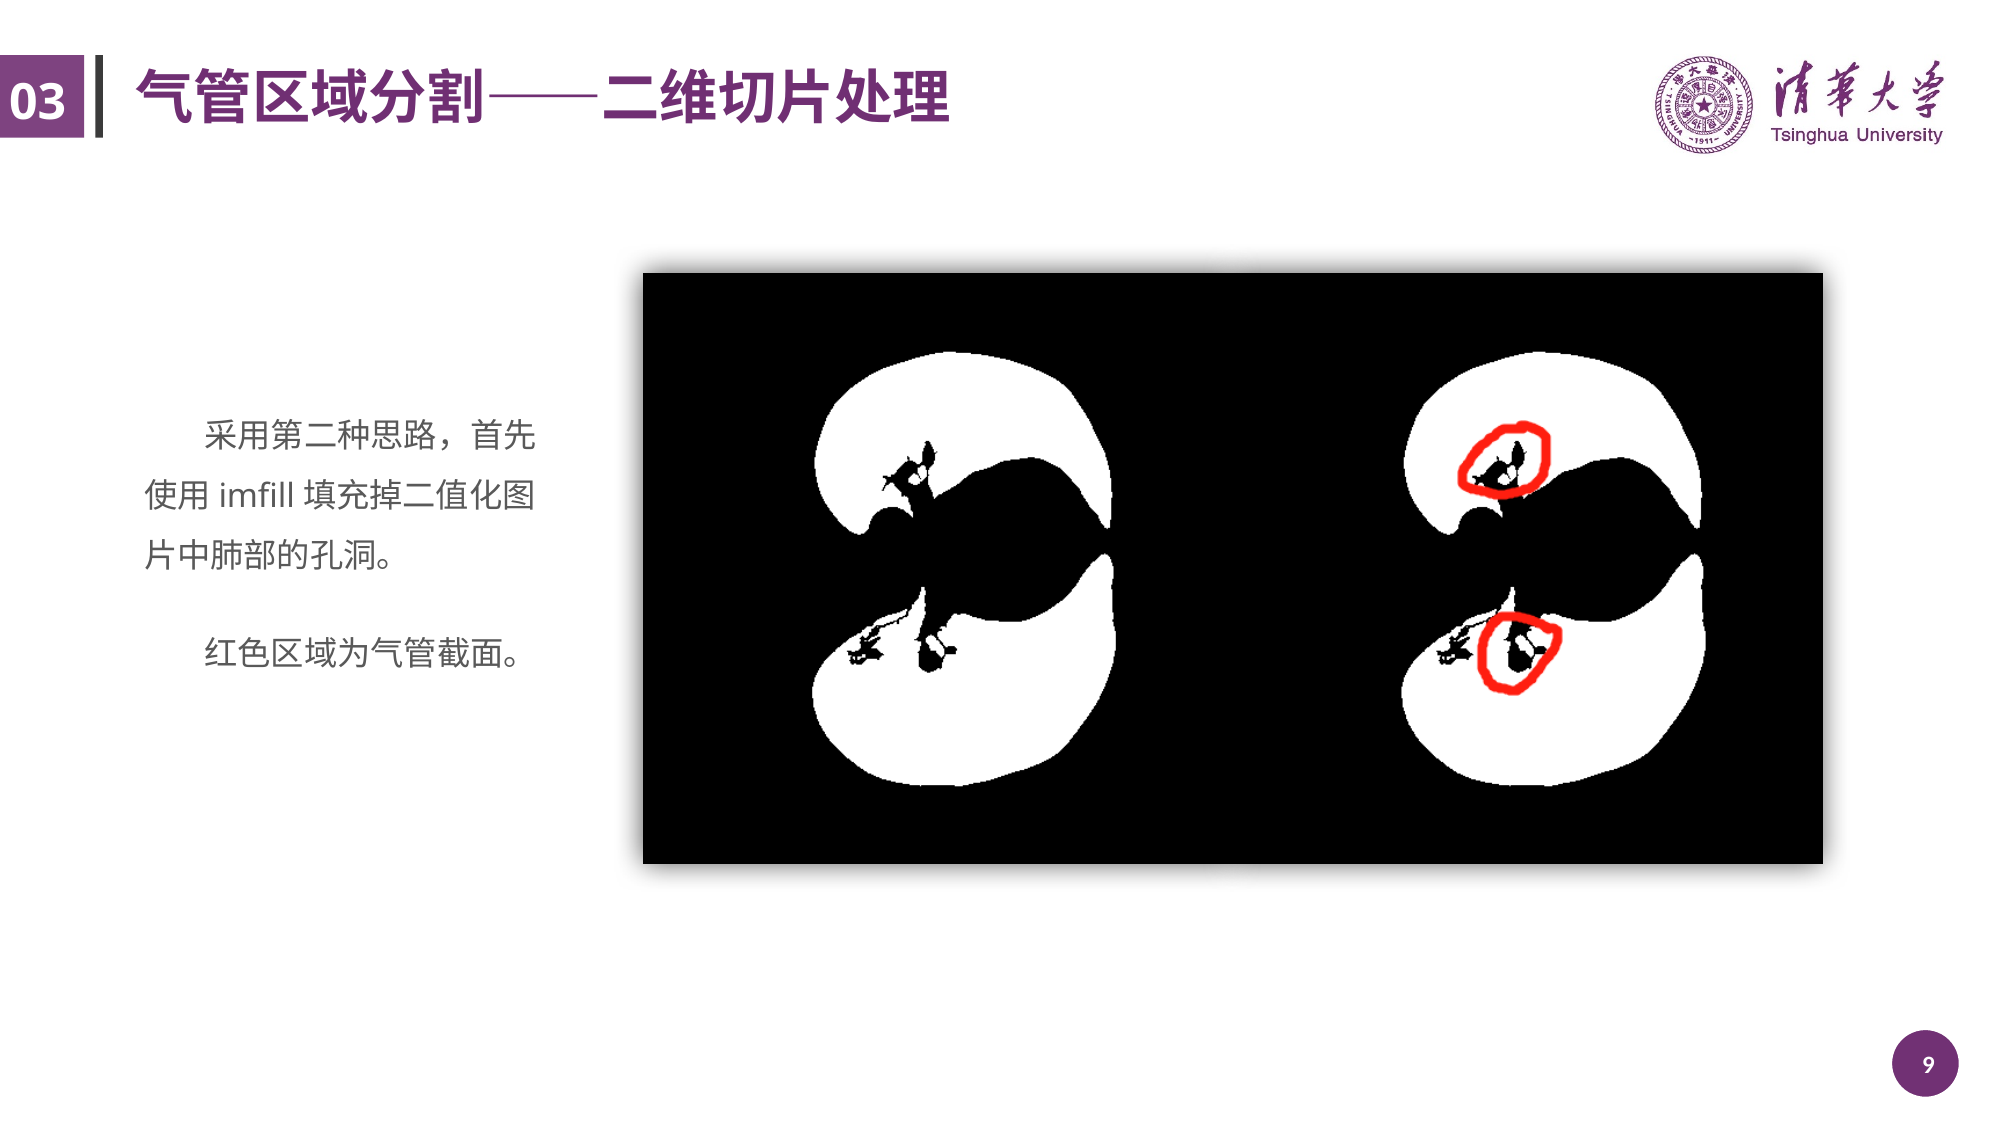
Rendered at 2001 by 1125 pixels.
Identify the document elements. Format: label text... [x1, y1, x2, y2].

text_box 红色区域为气管截面。 [144, 612, 564, 673]
text_box 采用第二种思路，首先使用imfill填充掉二值化图片中肺部的孔洞。 [144, 393, 564, 574]
slide_number 9 /30 [1559, 1033, 2000, 1094]
picture [1645, 42, 1964, 158]
picture [643, 273, 1823, 864]
text_box 03 [0, 62, 106, 137]
title 气管区域分割——二维切片处理 [120, 55, 1846, 146]
